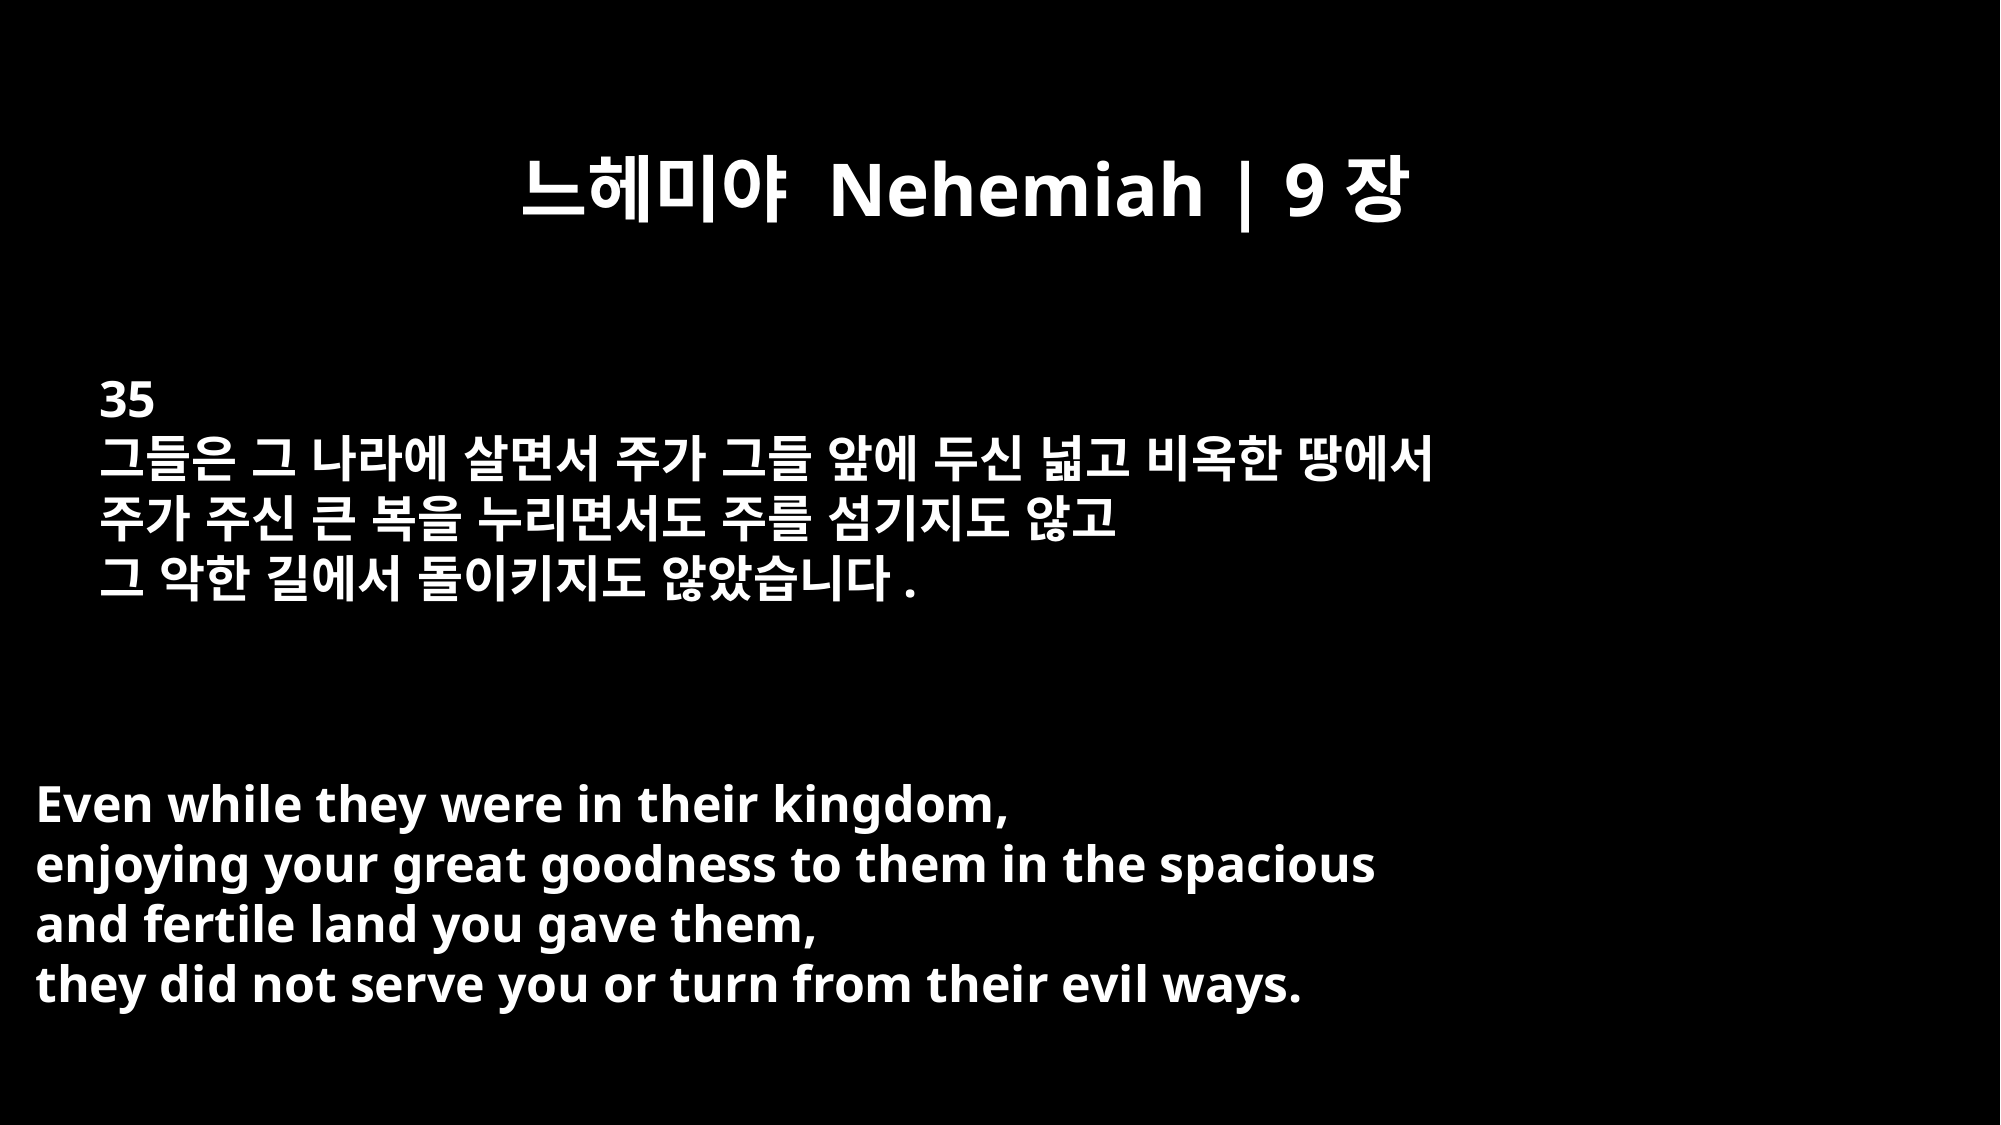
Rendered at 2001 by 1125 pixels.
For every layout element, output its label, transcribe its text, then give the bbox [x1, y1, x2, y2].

text_box 느헤미야 Nehemiah | 9장 [505, 136, 1427, 239]
text_box 35 그들은 그 나라에 살면서 주가 그들 앞에 두신 넓고 비옥한 땅에서 주가 주신 큰 복을 누리면서도 주를 섬기지도 않고 그 악한 길에서 돌이키지도 않았습니다. [84, 359, 1465, 615]
text_box Even while they were in their kingdom, enjoying your great goodness to them in the spacious and fertile land you gave them, they did not serve you or turn from their evil ways. [20, 764, 1405, 1020]
